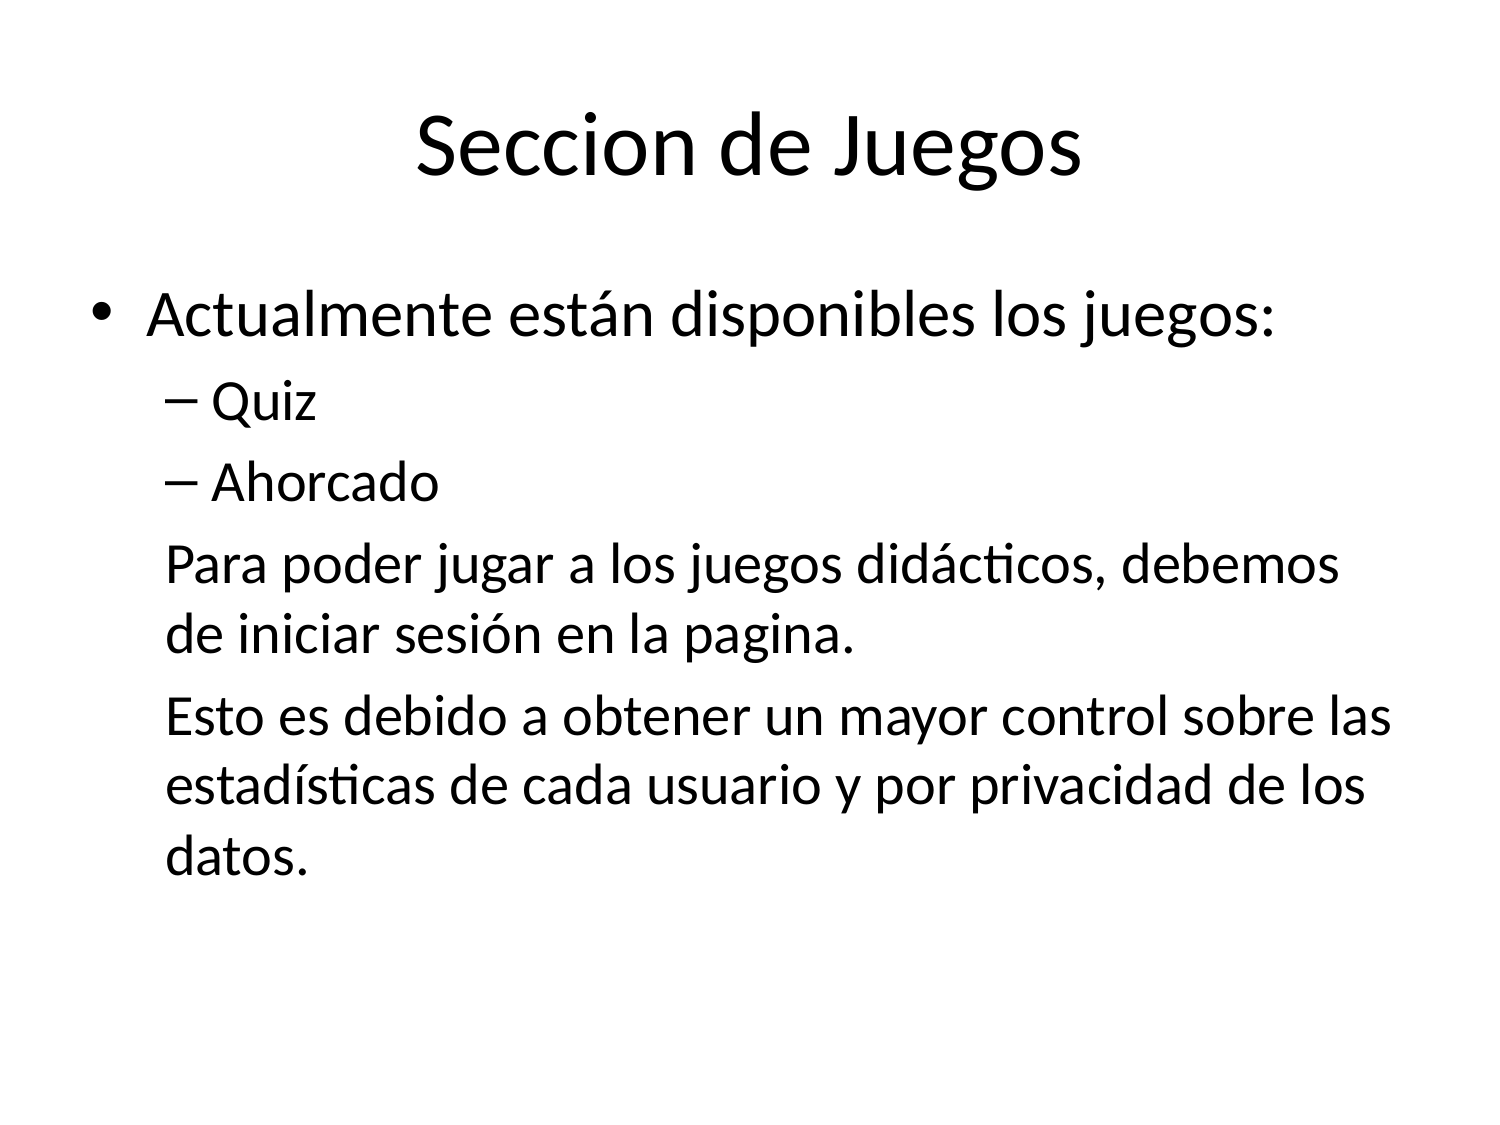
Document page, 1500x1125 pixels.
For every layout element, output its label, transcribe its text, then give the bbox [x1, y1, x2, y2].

list Actualmente están disponibles los juegos: Quiz Ahorcado Para poder jugar a los juegos didácticos, debemos de iniciar sesión en la pagina. Esto es debido a obtener un mayor control sobre las estadísticas de cada usuario y por privacidad de los datos. [75, 262, 1425, 1005]
title Seccion de Juegos [75, 45, 1425, 233]
